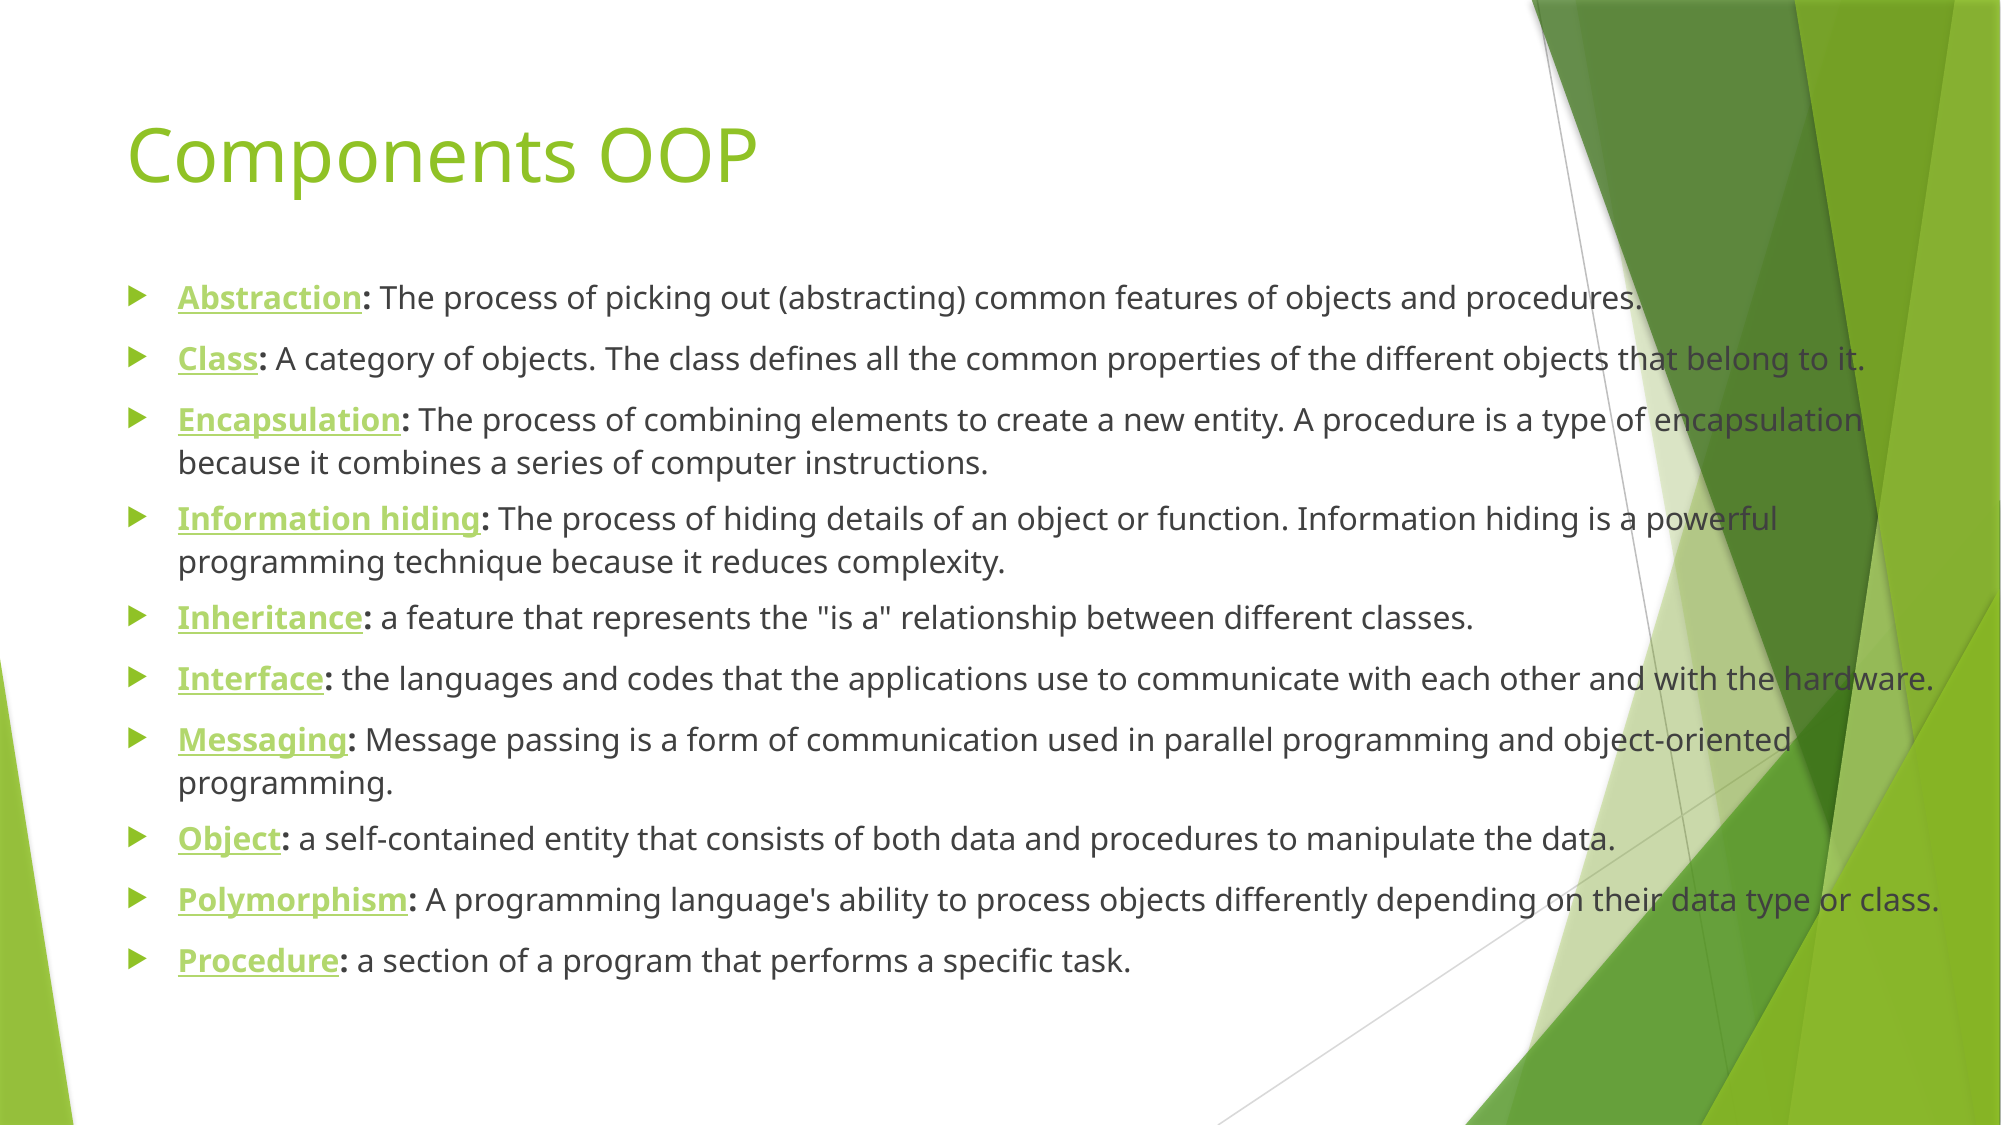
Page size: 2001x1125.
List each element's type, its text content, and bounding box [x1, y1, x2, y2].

list Abstraction: The process of picking out (abstracting) common features of objects and procedures. Class: A category of objects. The class defines all the common properties of the different objects that belong to it. Encapsulation: The process of combining elements to create a new entity. A procedure is a type of encapsulation because it combines a series of computer instructions. Information hiding: The process of hiding details of an object or function. Information hiding is a powerful programming technique because it reduces complexity. Inheritance: a feature that represents the "is a" relationship between different classes. Interface: the languages and codes that the applications use to communicate with each other and with the hardware. Messaging: Message passing is a form of communication used in parallel programming and object-oriented programming. Object: a self-contained entity that consists of both data and procedures to manipulate the data. Polymorphism: A programming language's ability to process objects differently depending on their data type or class. Procedure: a section of a program that performs a specific task. [111, 270, 1979, 1050]
title Components OOP [111, 99, 1522, 270]
